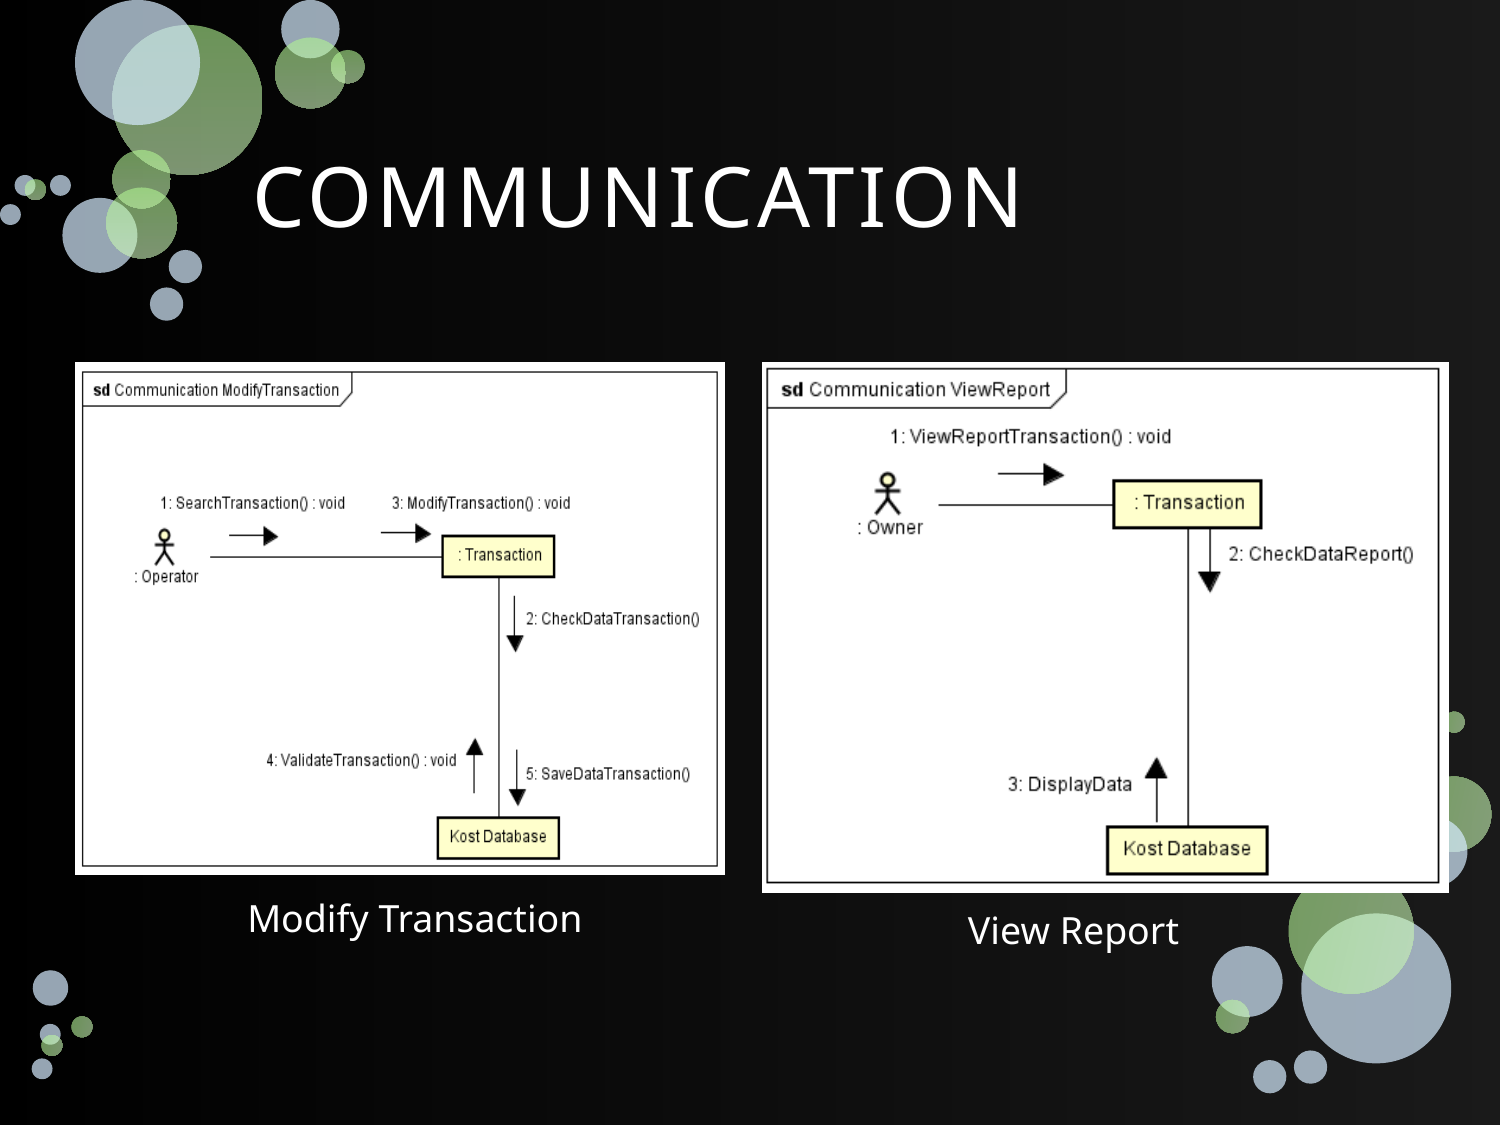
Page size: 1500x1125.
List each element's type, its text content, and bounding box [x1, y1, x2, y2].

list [760, 360, 1451, 894]
picture [73, 360, 727, 877]
text_box Modify Transaction [232, 887, 598, 948]
text_box View Report [953, 899, 1194, 960]
title COMMUNICATION [237, 99, 1325, 288]
